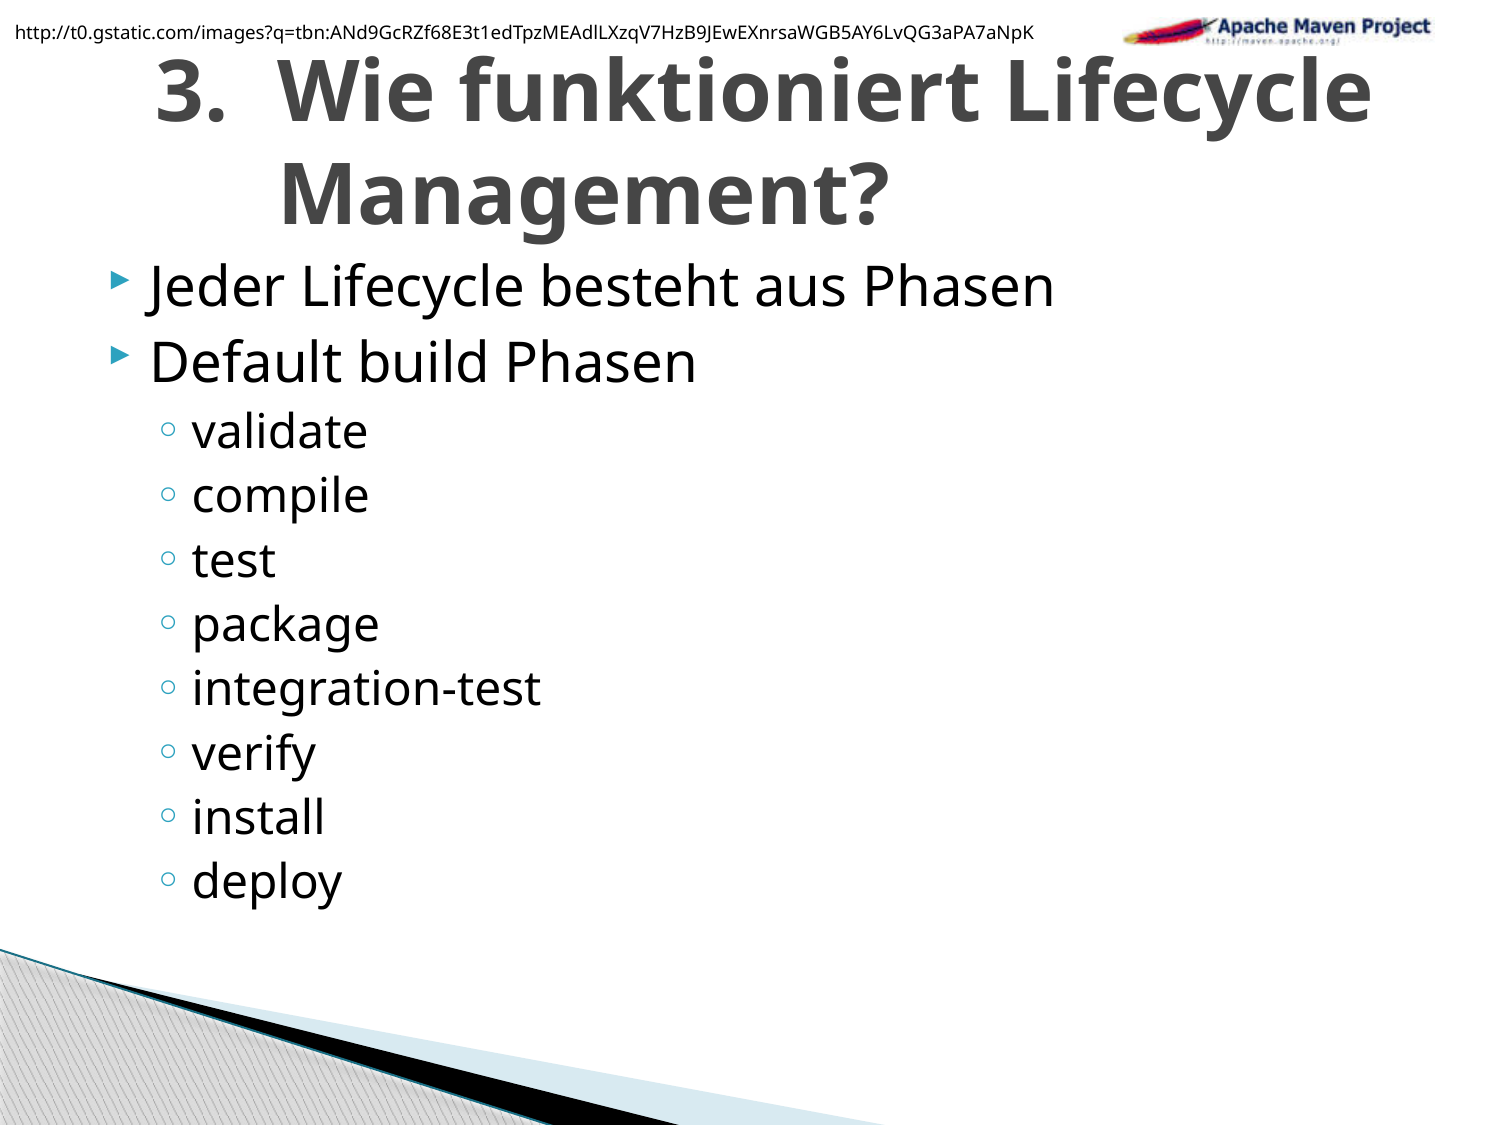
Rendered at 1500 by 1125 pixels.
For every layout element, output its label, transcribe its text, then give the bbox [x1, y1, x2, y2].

list Jeder Lifecycle besteht aus Phasen Default build Phasen validate compile test package integration-test verify install deploy [75, 243, 1425, 986]
title Wie funktioniert Lifecycle Management? [75, 51, 1425, 233]
text_box http://t0.gstatic.com/images?q=tbn:ANd9GcRZf68E3t1edTpzMEAdlLXzqV7HzB9JEwEXnrsaWGB5AY6LvQG3aPA7aNpK [0, 13, 1140, 51]
picture [1121, 17, 1435, 46]
